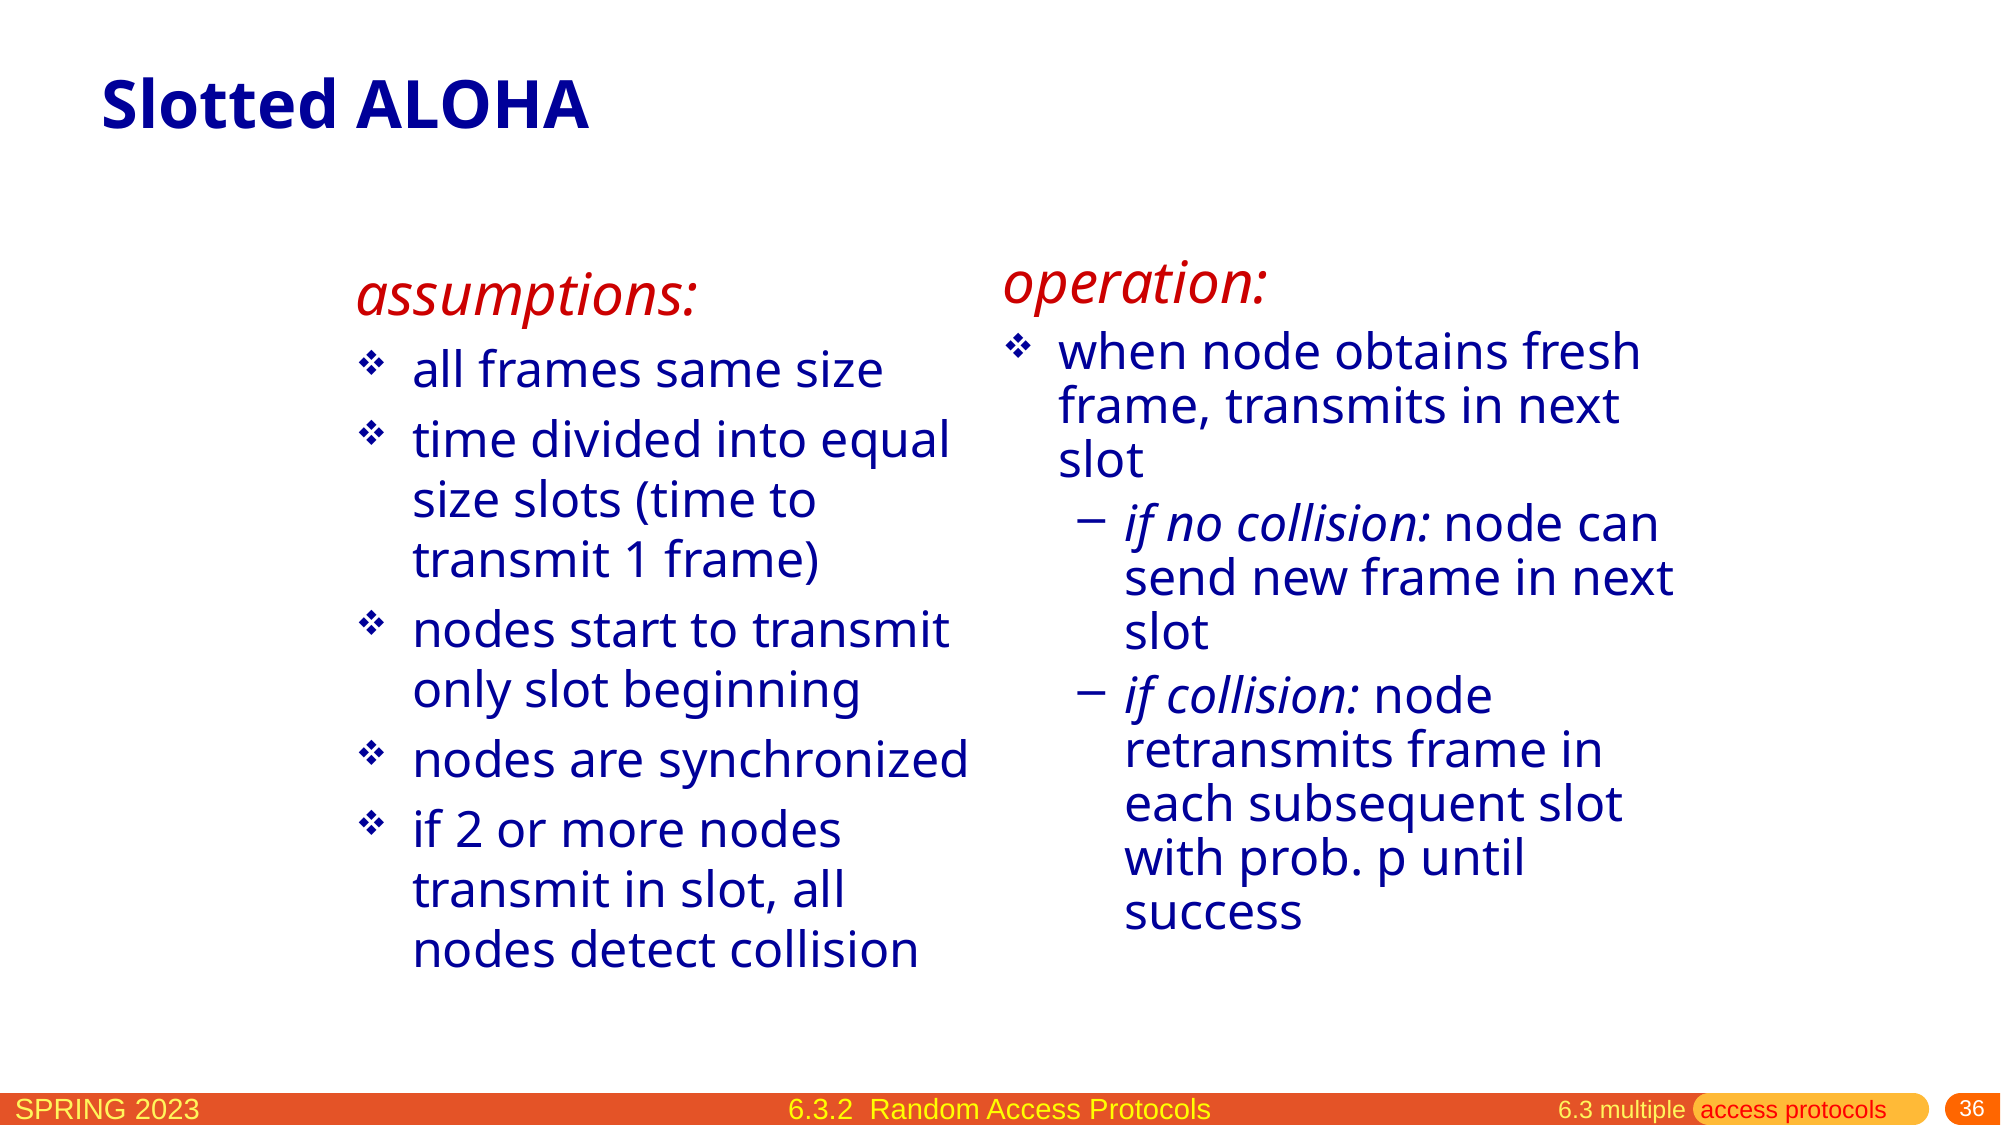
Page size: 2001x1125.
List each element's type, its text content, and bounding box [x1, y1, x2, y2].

title Slotted ALOHA [86, 42, 1914, 161]
list assumptions: all frames same size time divided into equal size slots (time to transmit 1 frame) nodes start to transmit only slot beginning nodes are synchronized if 2 or more nodes transmit in slot, all nodes detect collision [340, 249, 996, 1013]
list operation: when node obtains fresh frame, transmits in next slot if no collision: node can send new frame in next slot if collision: node retransmits frame in each subsequent slot with prob. p until success [987, 246, 1699, 1009]
text_box 6.3 multiple access protocols [1543, 1086, 1910, 1125]
text_box 6.3.2 Random Access Protocols [651, 1082, 1349, 1125]
